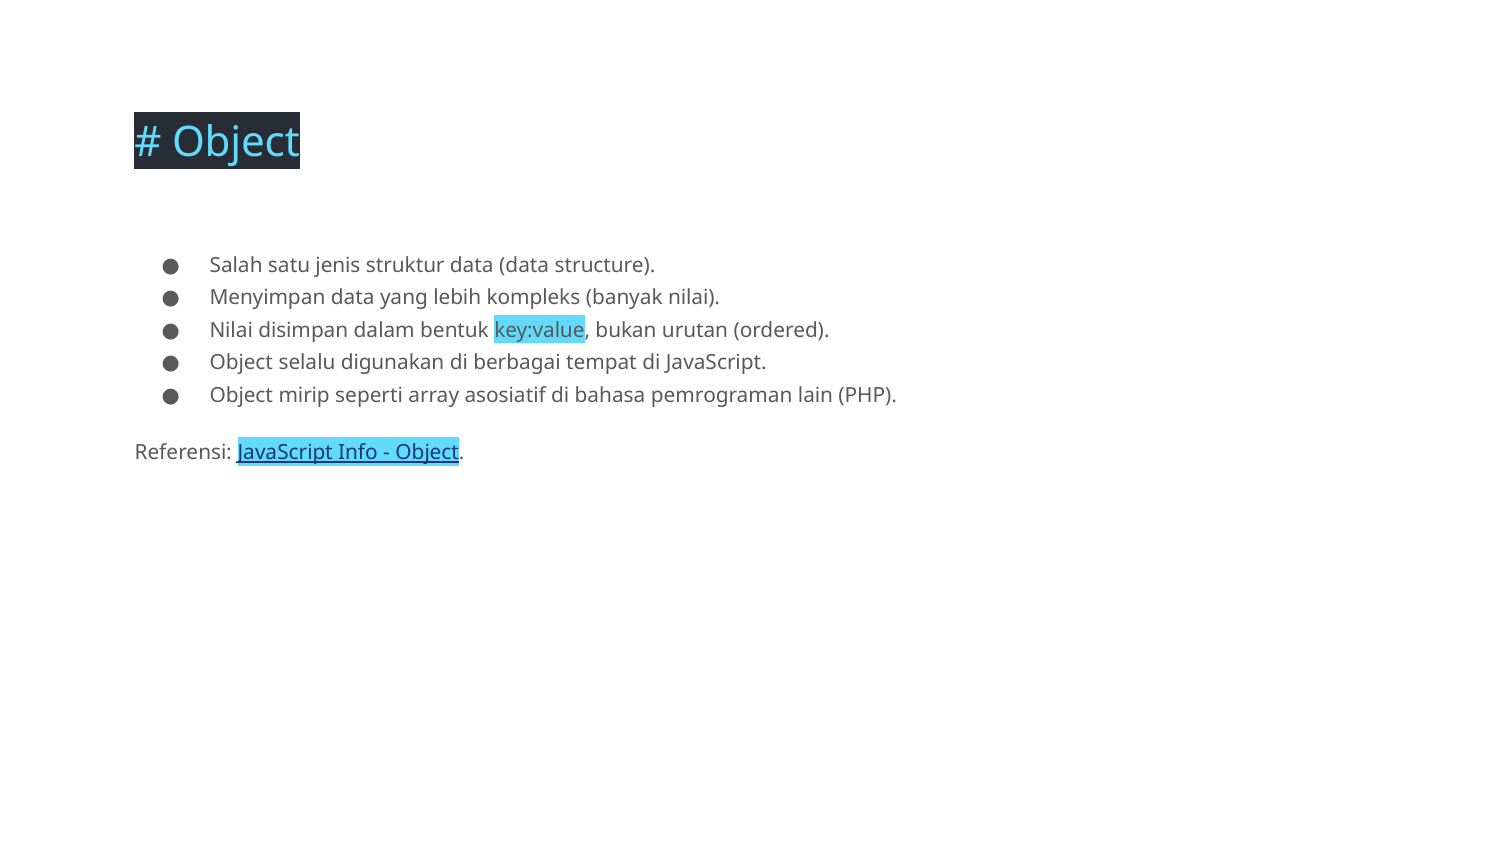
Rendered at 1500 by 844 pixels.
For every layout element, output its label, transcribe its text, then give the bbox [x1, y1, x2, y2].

list Salah satu jenis struktur data (data structure). Menyimpan data yang lebih kompleks (banyak nilai). Nilai disimpan dalam bentuk key:value, bukan urutan (ordered). Object selalu digunakan di berbagai tempat di JavaScript. Object mirip seperti array asosiatif di bahasa pemrograman lain (PHP). Referensi: JavaScript Info - Object. [119, 230, 1381, 712]
title # Object [119, 97, 1381, 185]
